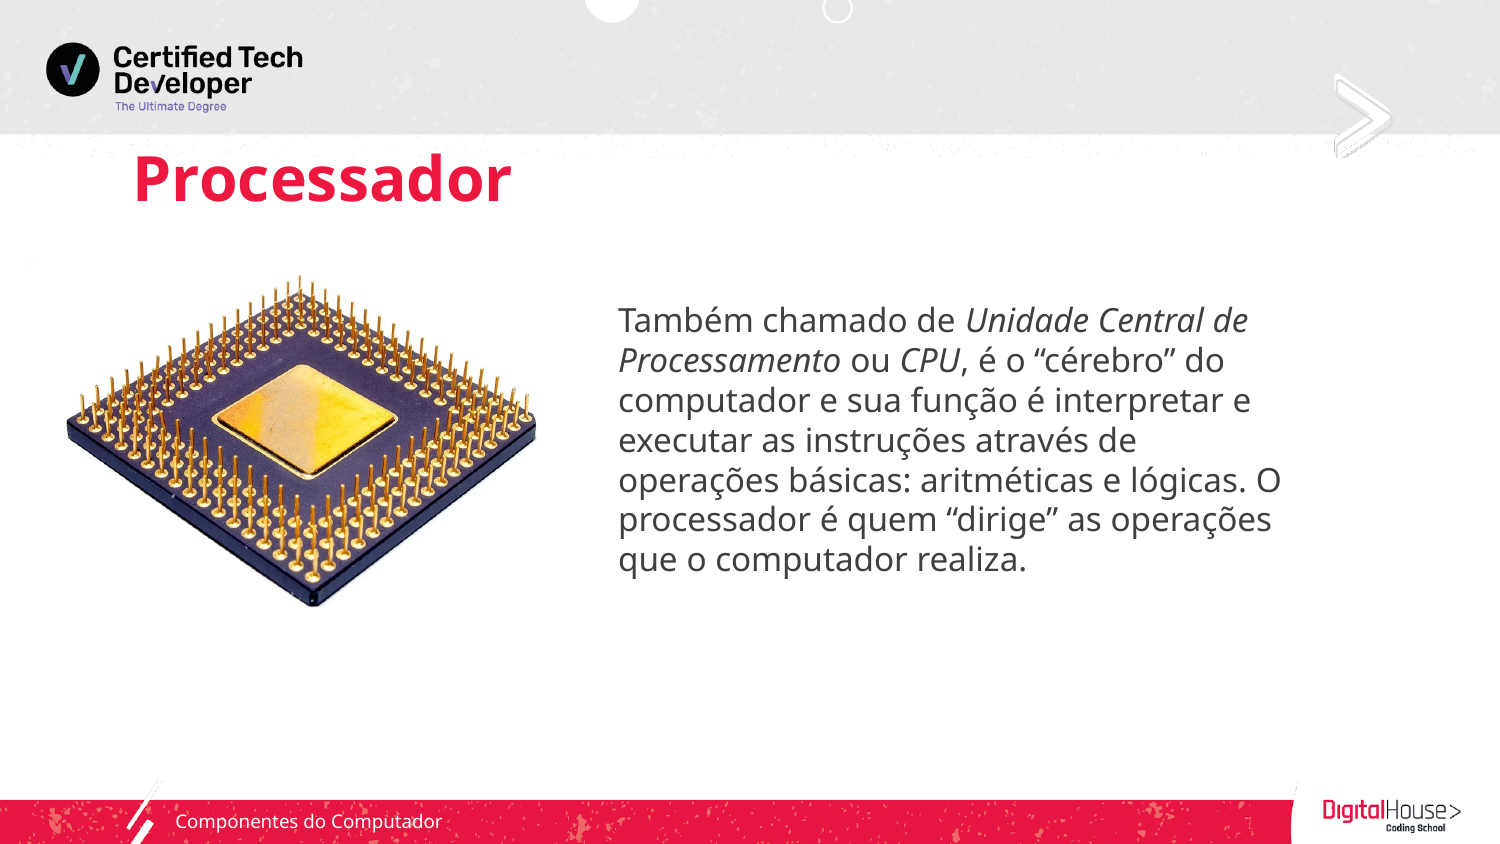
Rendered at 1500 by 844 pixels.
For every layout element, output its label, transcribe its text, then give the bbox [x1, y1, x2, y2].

text_box Processador [117, 127, 1383, 231]
picture [24, 255, 579, 623]
text_box Também chamado de Unidade Central de Processamento ou CPU, é o “cérebro” do computador e sua função é interpretar e executar as instruções através de operações básicas: aritméticas e lógicas. O processador é quem “dirige” as operações que o computador realiza. [603, 284, 1301, 699]
picture [0, 780, 1500, 844]
picture [0, 0, 1500, 158]
